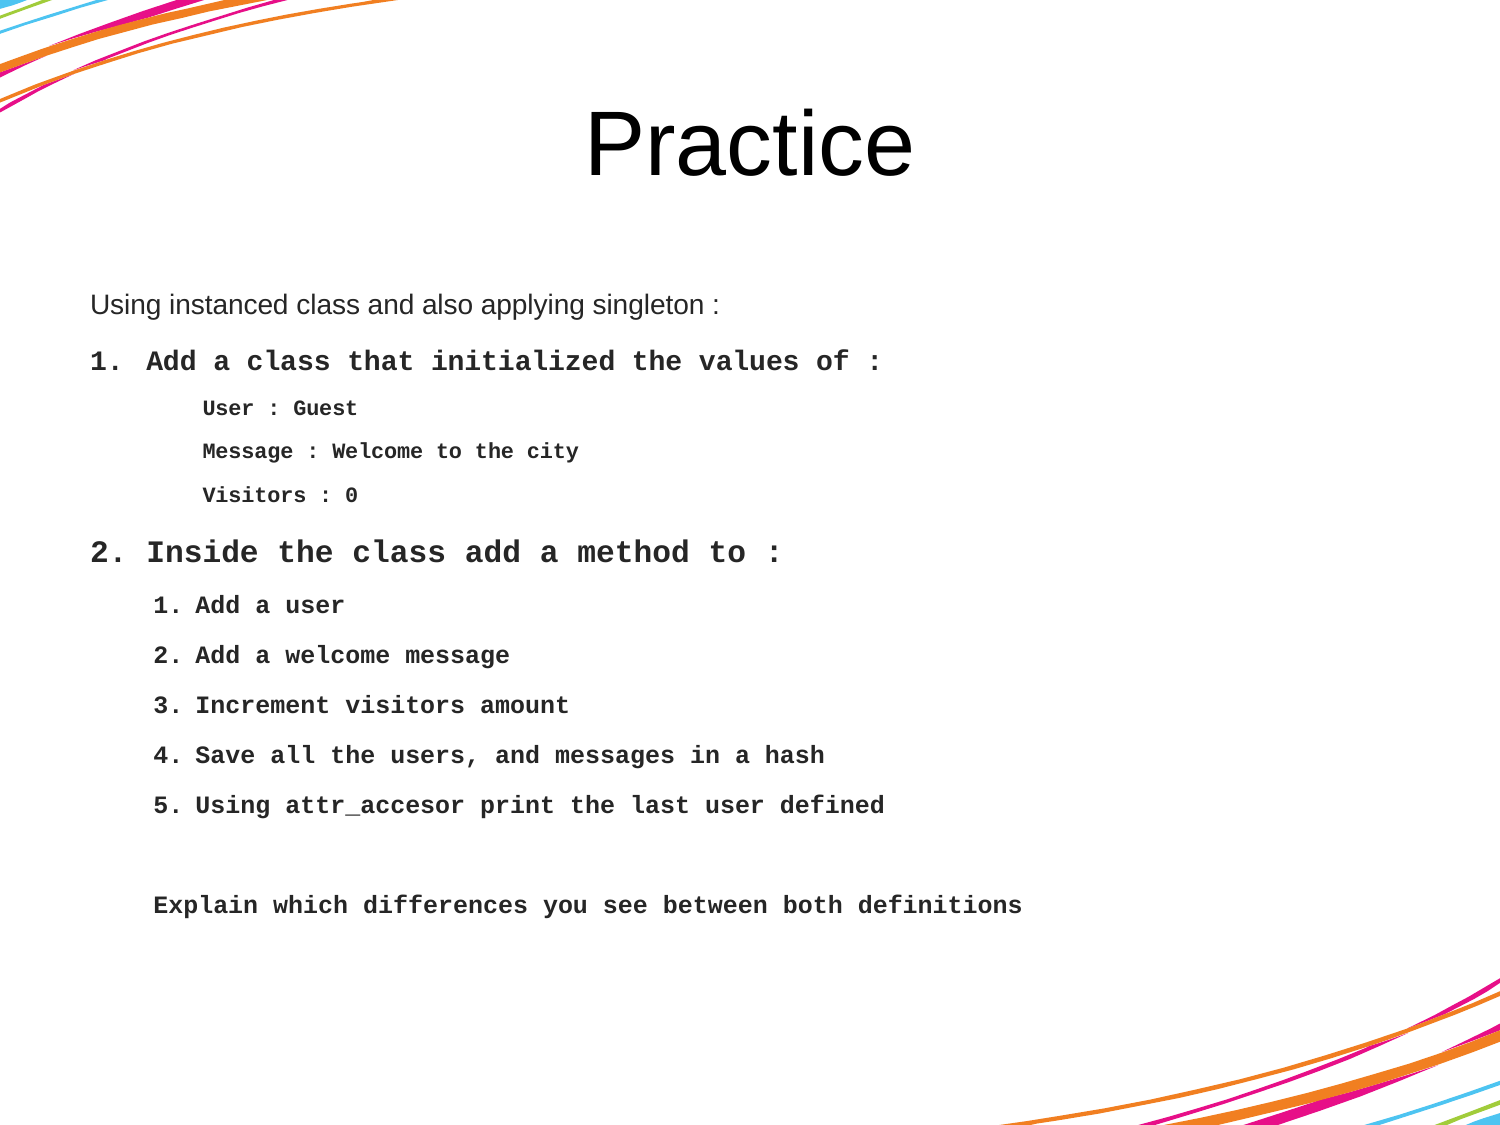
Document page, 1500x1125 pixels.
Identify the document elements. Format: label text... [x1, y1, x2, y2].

list Using instanced class and also applying singleton : Add a class that initialized the values of : User : Guest Message : Welcome to the city Visitors : 0 Inside the class add a method to : Add a user Add a welcome message Increment visitors amount Save all the users, and messages in a hash Using attr_accesor print the last user defined Explain which differences you see between both definitions [75, 262, 1425, 1005]
title Practice [75, 45, 1425, 233]
